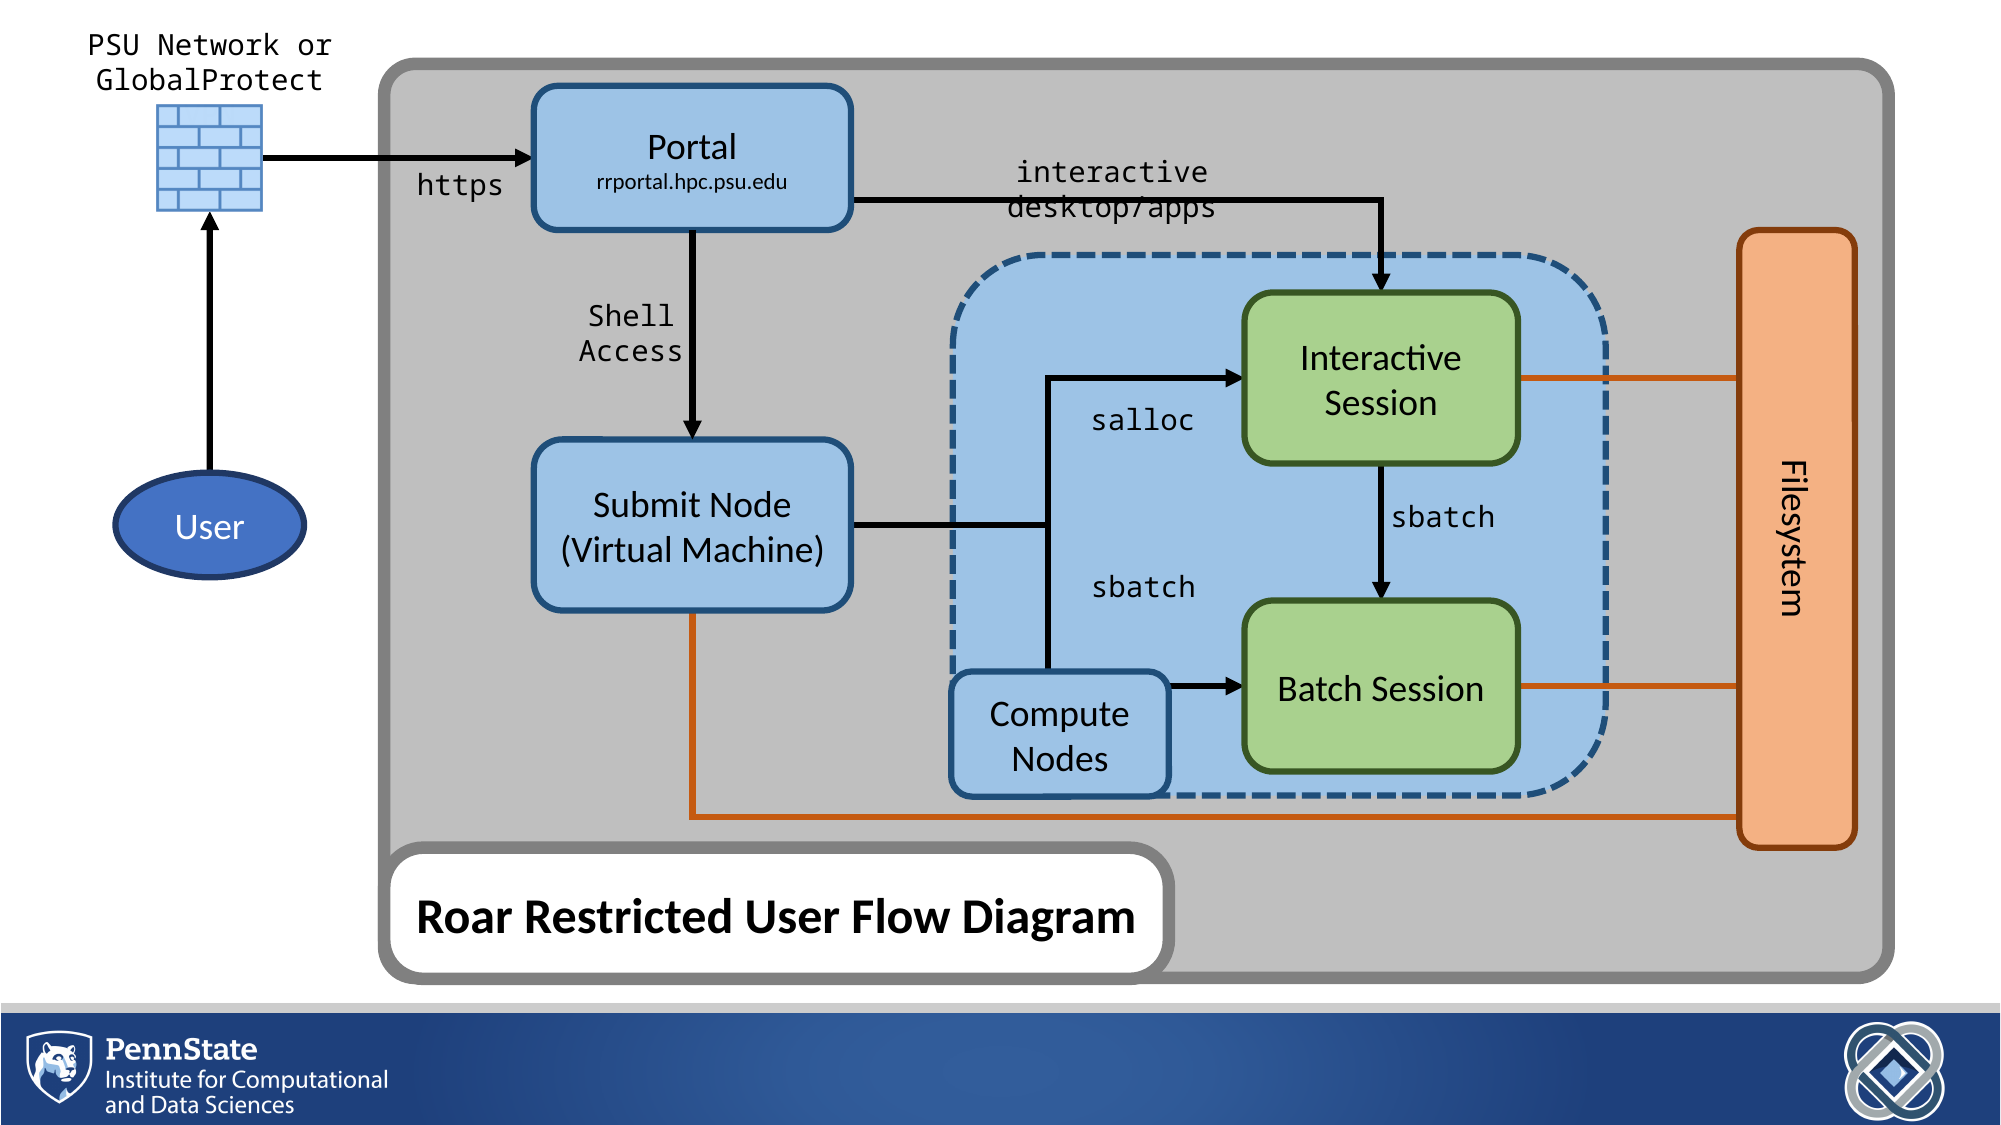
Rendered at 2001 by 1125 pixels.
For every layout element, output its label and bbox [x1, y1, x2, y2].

text_box [56, 18, 1889, 979]
picture [0, 952, 2001, 1125]
picture [156, 104, 263, 212]
